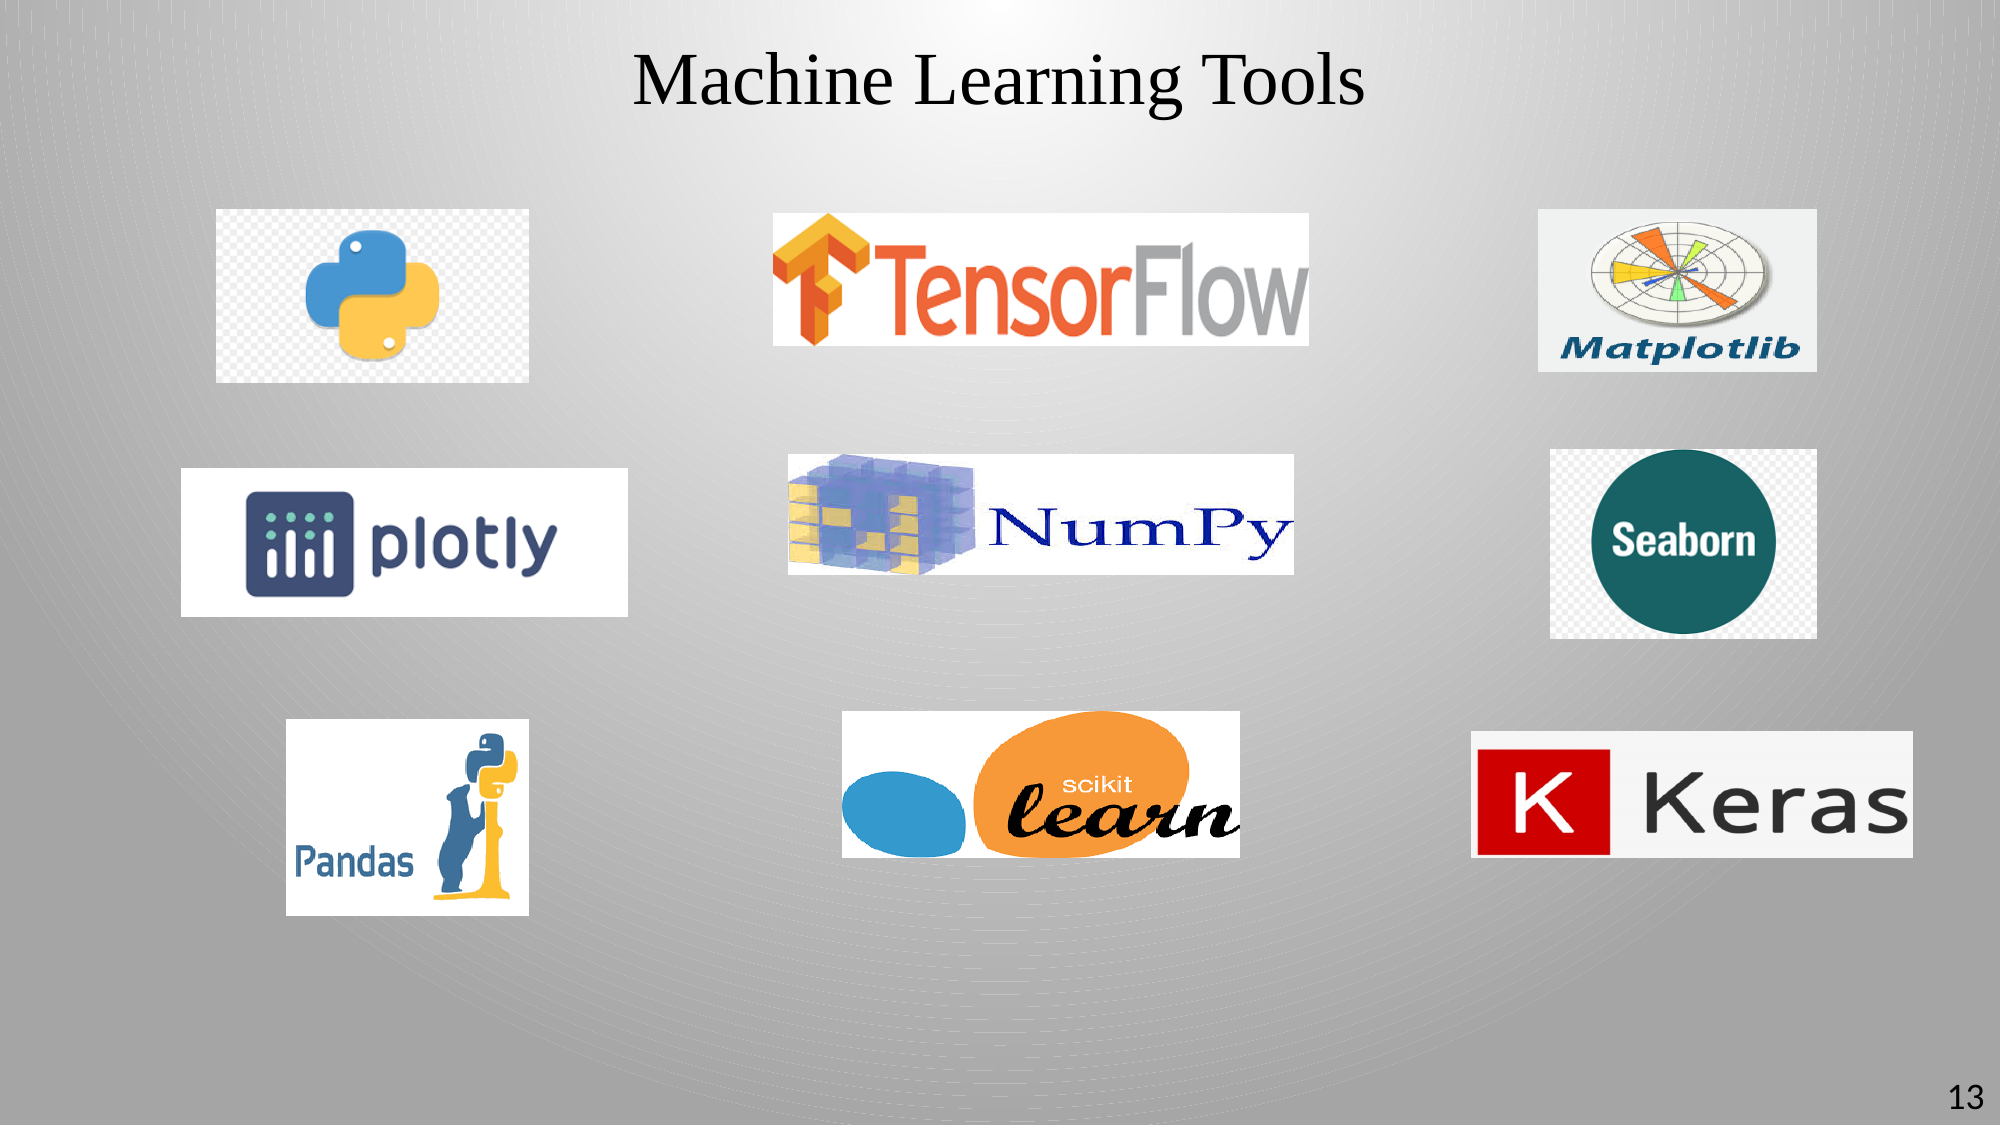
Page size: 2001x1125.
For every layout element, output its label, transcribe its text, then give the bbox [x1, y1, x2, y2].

text_box 13 [1931, 1064, 2000, 1125]
picture [842, 711, 1240, 858]
subtitle Machine Learning Tools [249, 32, 1750, 114]
picture [216, 209, 529, 383]
picture [773, 213, 1309, 346]
picture [181, 468, 628, 617]
picture [1538, 209, 1817, 372]
picture [788, 454, 1294, 575]
picture [1471, 731, 1913, 858]
picture [286, 719, 529, 916]
picture [1550, 449, 1817, 639]
